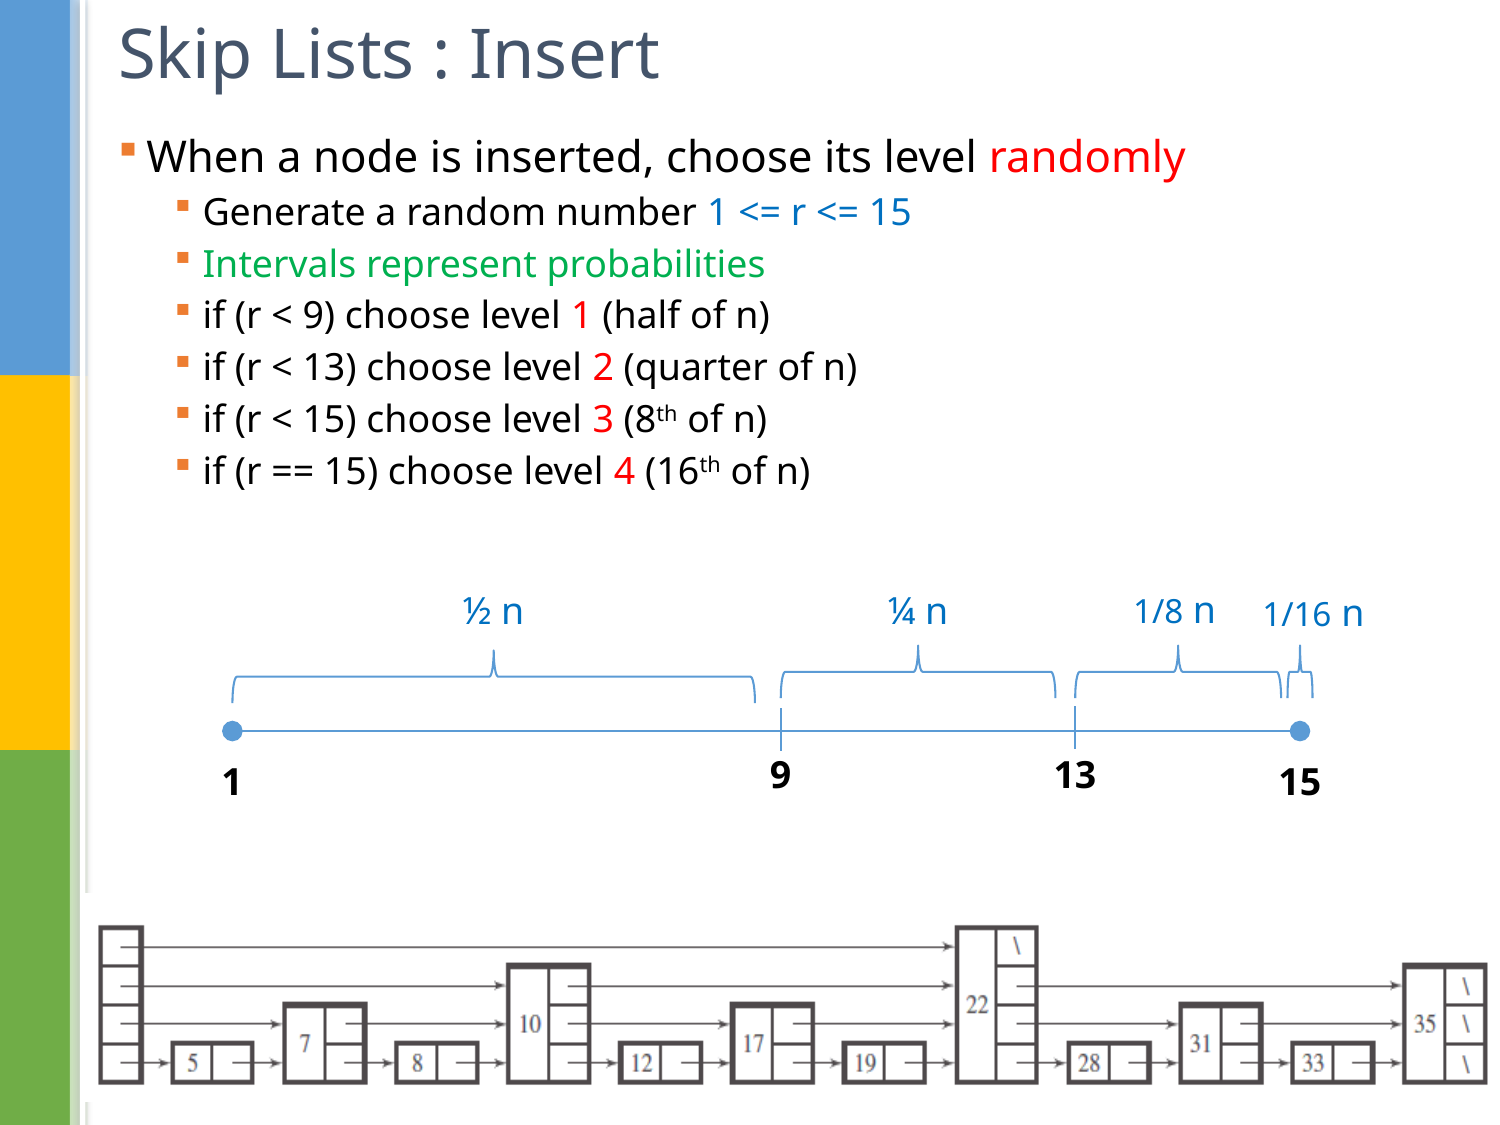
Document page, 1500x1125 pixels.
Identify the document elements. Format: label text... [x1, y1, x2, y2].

text_box 15 [1263, 750, 1337, 811]
text_box 1/16 n [1247, 581, 1380, 642]
text_box ¼ n [872, 579, 964, 640]
text_box 1 [206, 750, 258, 811]
text_box [779, 644, 1057, 699]
list When a node is inserted, choose its level randomly Generate a random number 1 <= r <= 15 Intervals represent probabilities if (r < 9) choose level 1 (half of n) if (r < 13) choose level 2 (quarter of n) if (r < 15) choose level 3 (8th of n) if (r == 15) choose level 4 (16th of n) [103, 127, 1397, 889]
text_box [231, 649, 756, 704]
text_box [1286, 644, 1314, 699]
text_box [1074, 644, 1283, 699]
text_box ½ n [447, 579, 540, 640]
picture [80, 892, 1499, 1102]
text_box 1/8 n [1118, 578, 1232, 638]
title Skip Lists : Insert [103, 0, 1397, 103]
text_box 9 [755, 746, 807, 804]
text_box 13 [1038, 746, 1112, 804]
